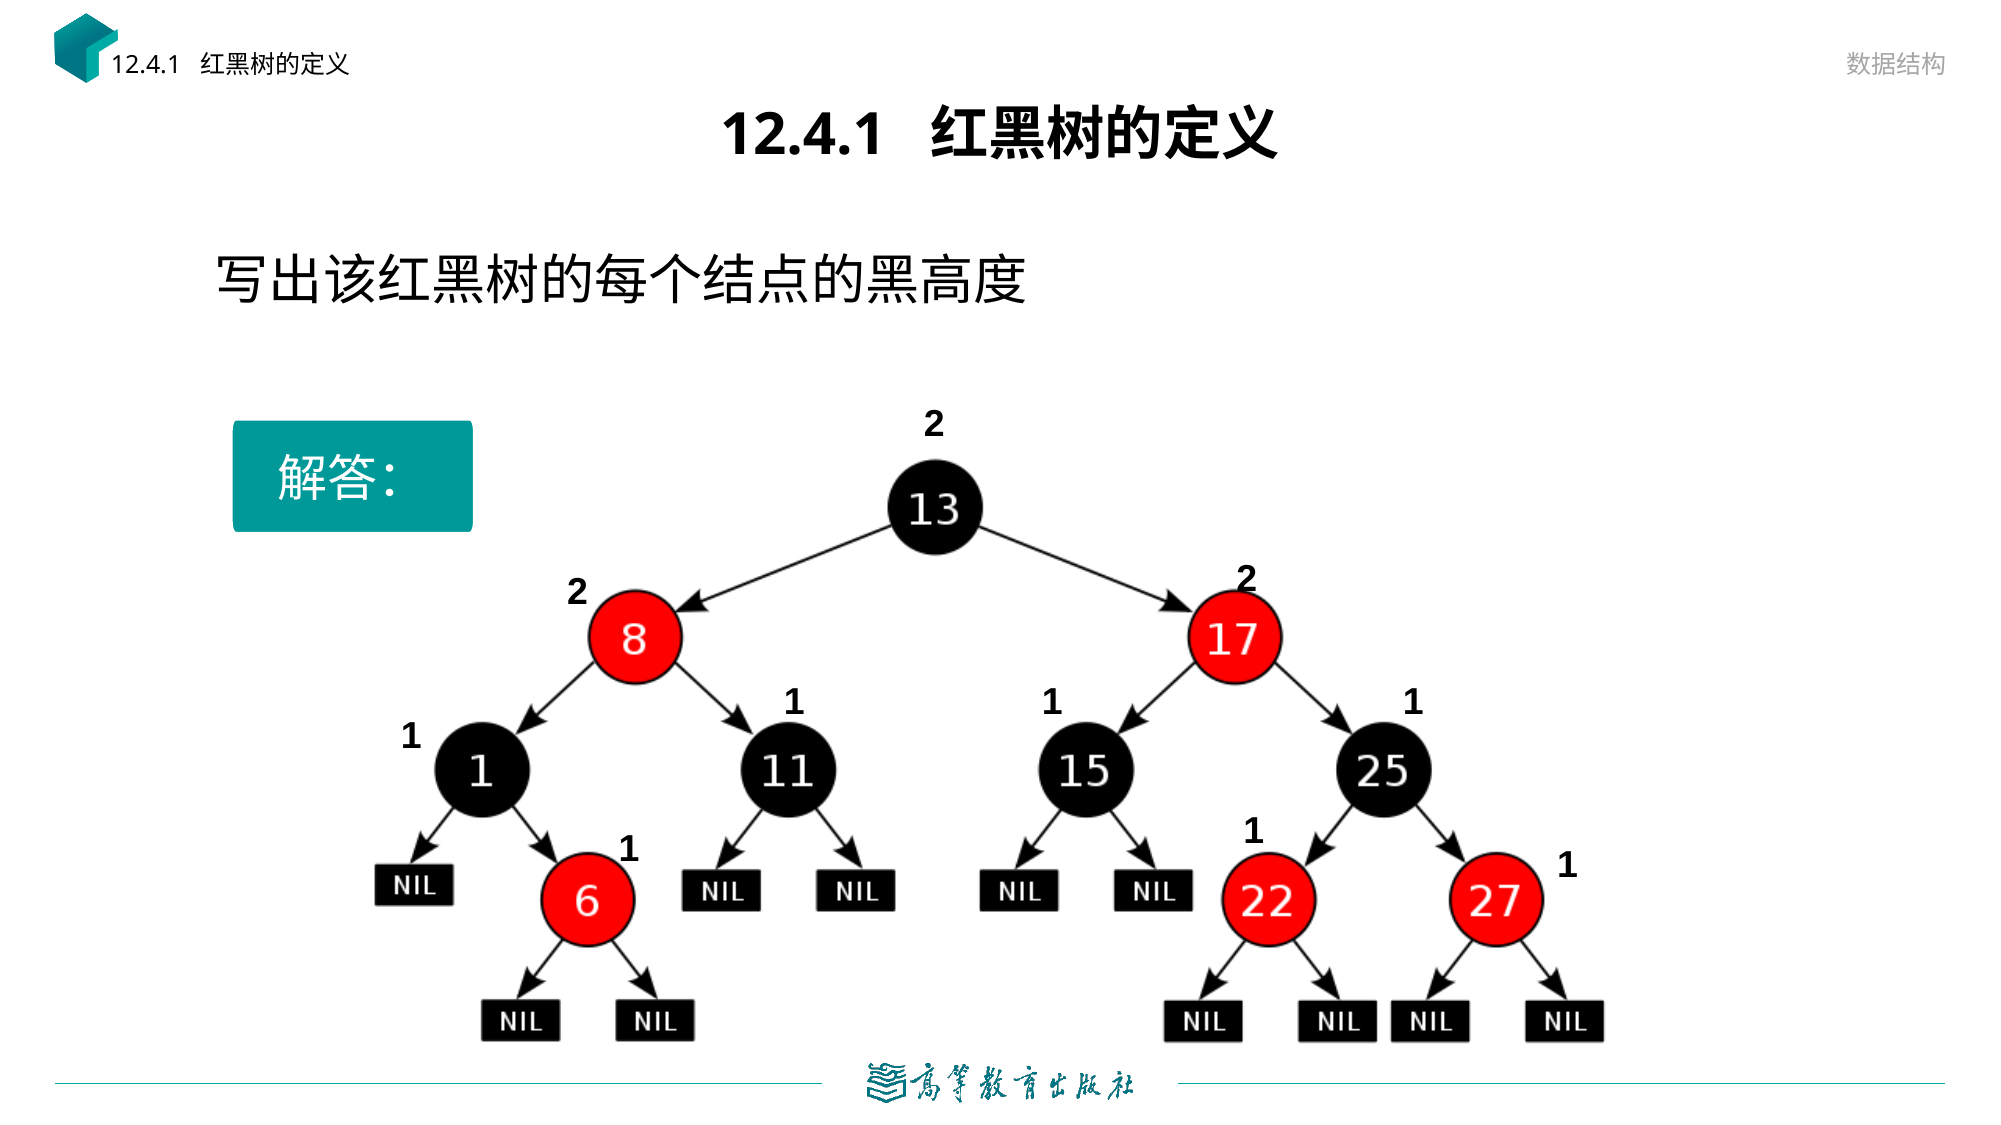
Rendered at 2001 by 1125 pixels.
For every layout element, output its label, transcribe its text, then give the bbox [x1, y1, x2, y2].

text_box 解答： [230, 418, 476, 534]
picture [364, 445, 1615, 1048]
title 12.4.1 红黑树的定义 [137, 92, 1863, 178]
text_box 写出该红黑树的每个结点的黑高度 [200, 184, 1800, 353]
picture [867, 1063, 1133, 1103]
list 数据结构 [1115, 32, 1962, 86]
subtitle 12.4.1 红黑树的定义 [95, 44, 894, 99]
text_box 2 [909, 377, 960, 445]
